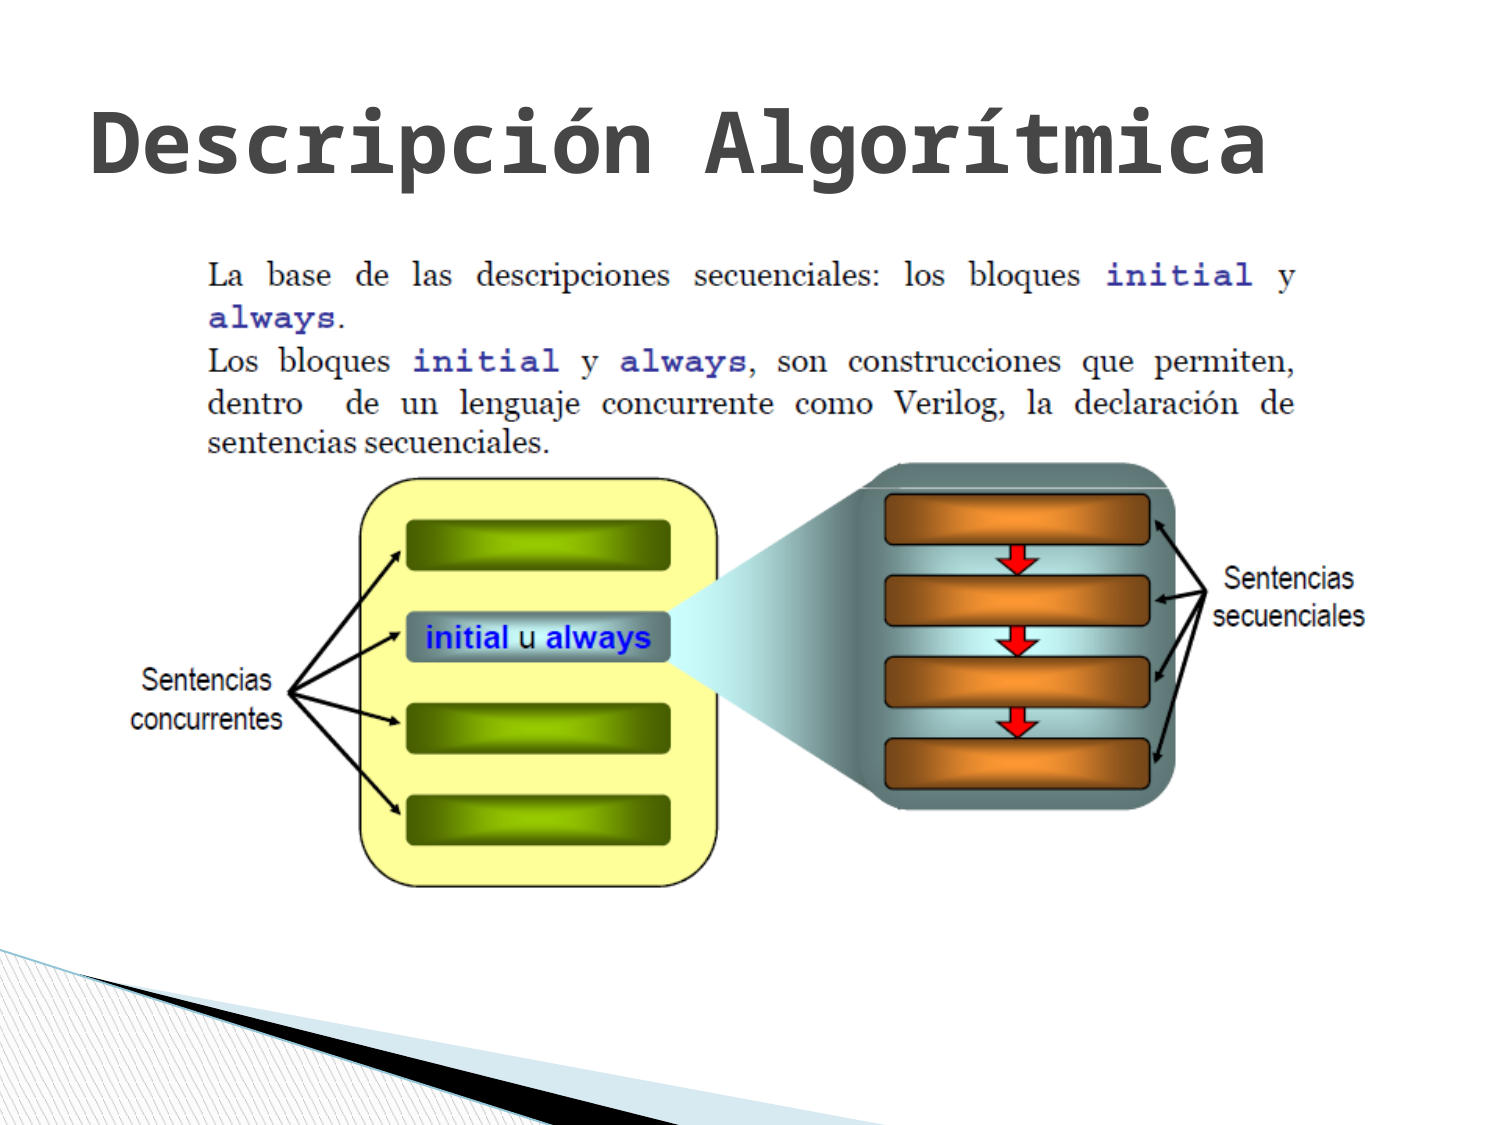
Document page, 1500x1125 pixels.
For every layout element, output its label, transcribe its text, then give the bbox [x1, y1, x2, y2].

title Descripción Algorítmica [75, 45, 1425, 233]
picture [56, 236, 1444, 890]
